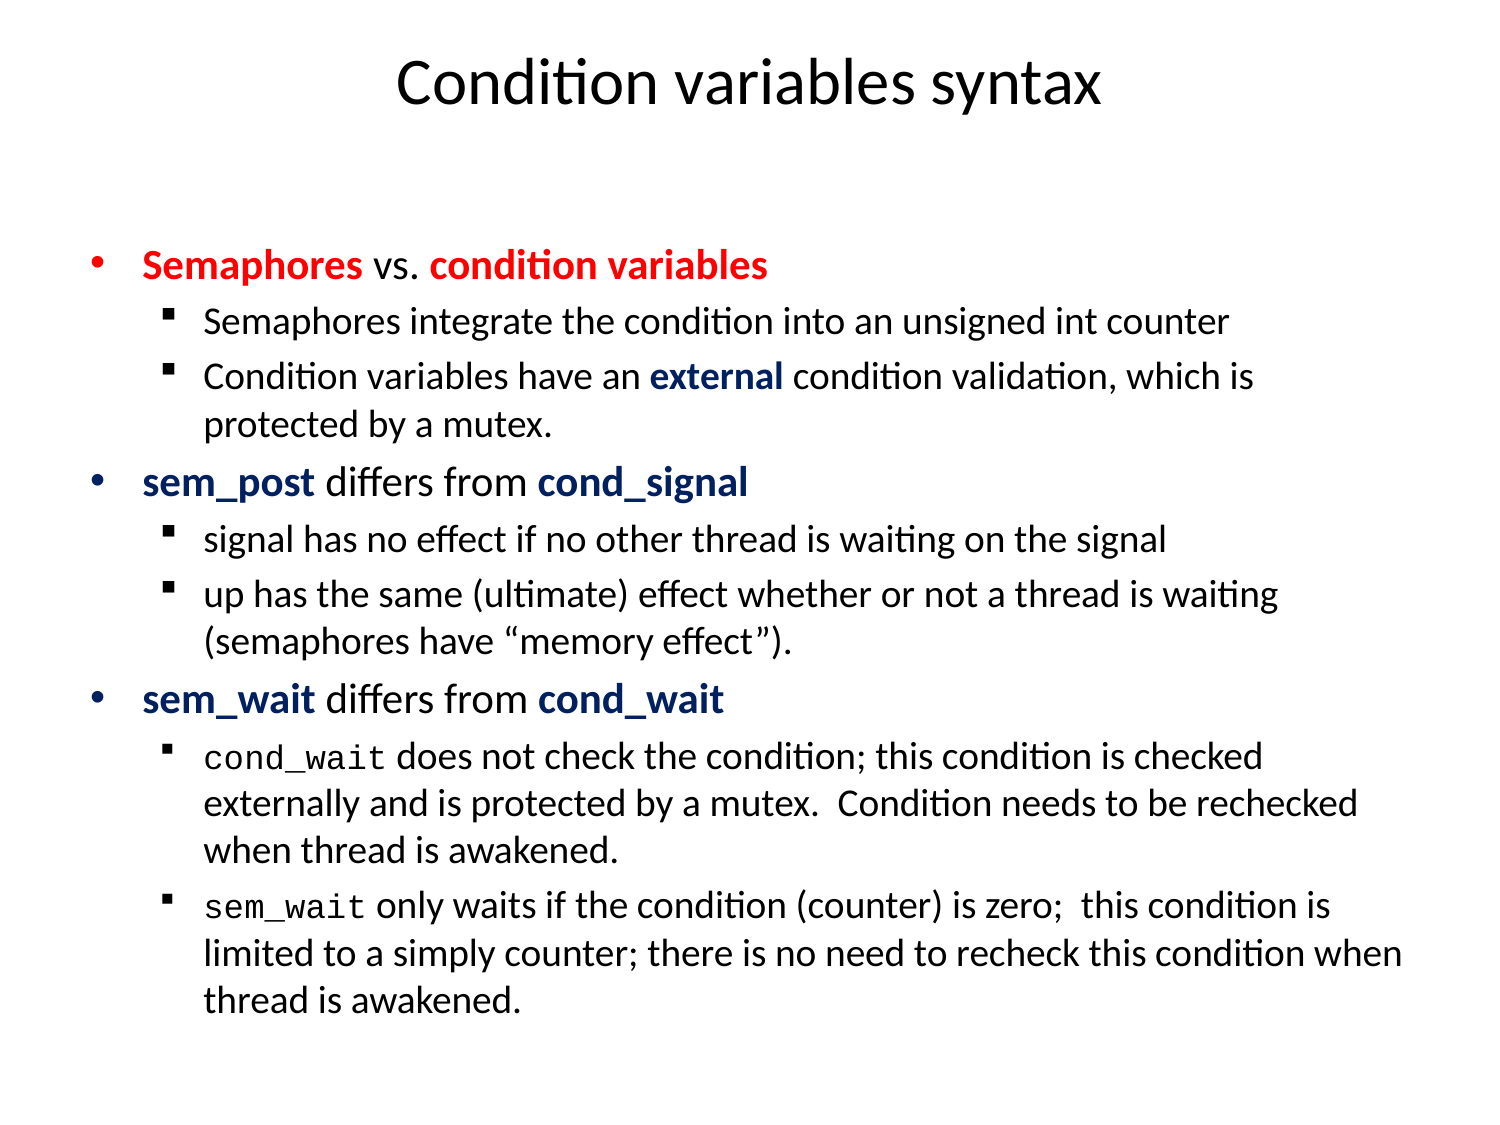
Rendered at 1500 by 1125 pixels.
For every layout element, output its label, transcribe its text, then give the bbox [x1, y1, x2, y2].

list Semaphores vs. condition variables Semaphores integrate the condition into an unsigned int counter Condition variables have an external condition validation, which is protected by a mutex. sem_post differs from cond_signal signal has no effect if no other thread is waiting on the signal up has the same (ultimate) effect whether or not a thread is waiting (semaphores have “memory effect”). sem_wait differs from cond_wait cond_wait does not check the condition; this condition is checked externally and is protected by a mutex. Condition needs to be rechecked when thread is awakened. sem_wait only waits if the condition (counter) is zero; this condition is limited to a simply counter; there is no need to recheck this condition when thread is awakened. [75, 228, 1425, 1033]
title Condition variables syntax [75, 24, 1425, 130]
